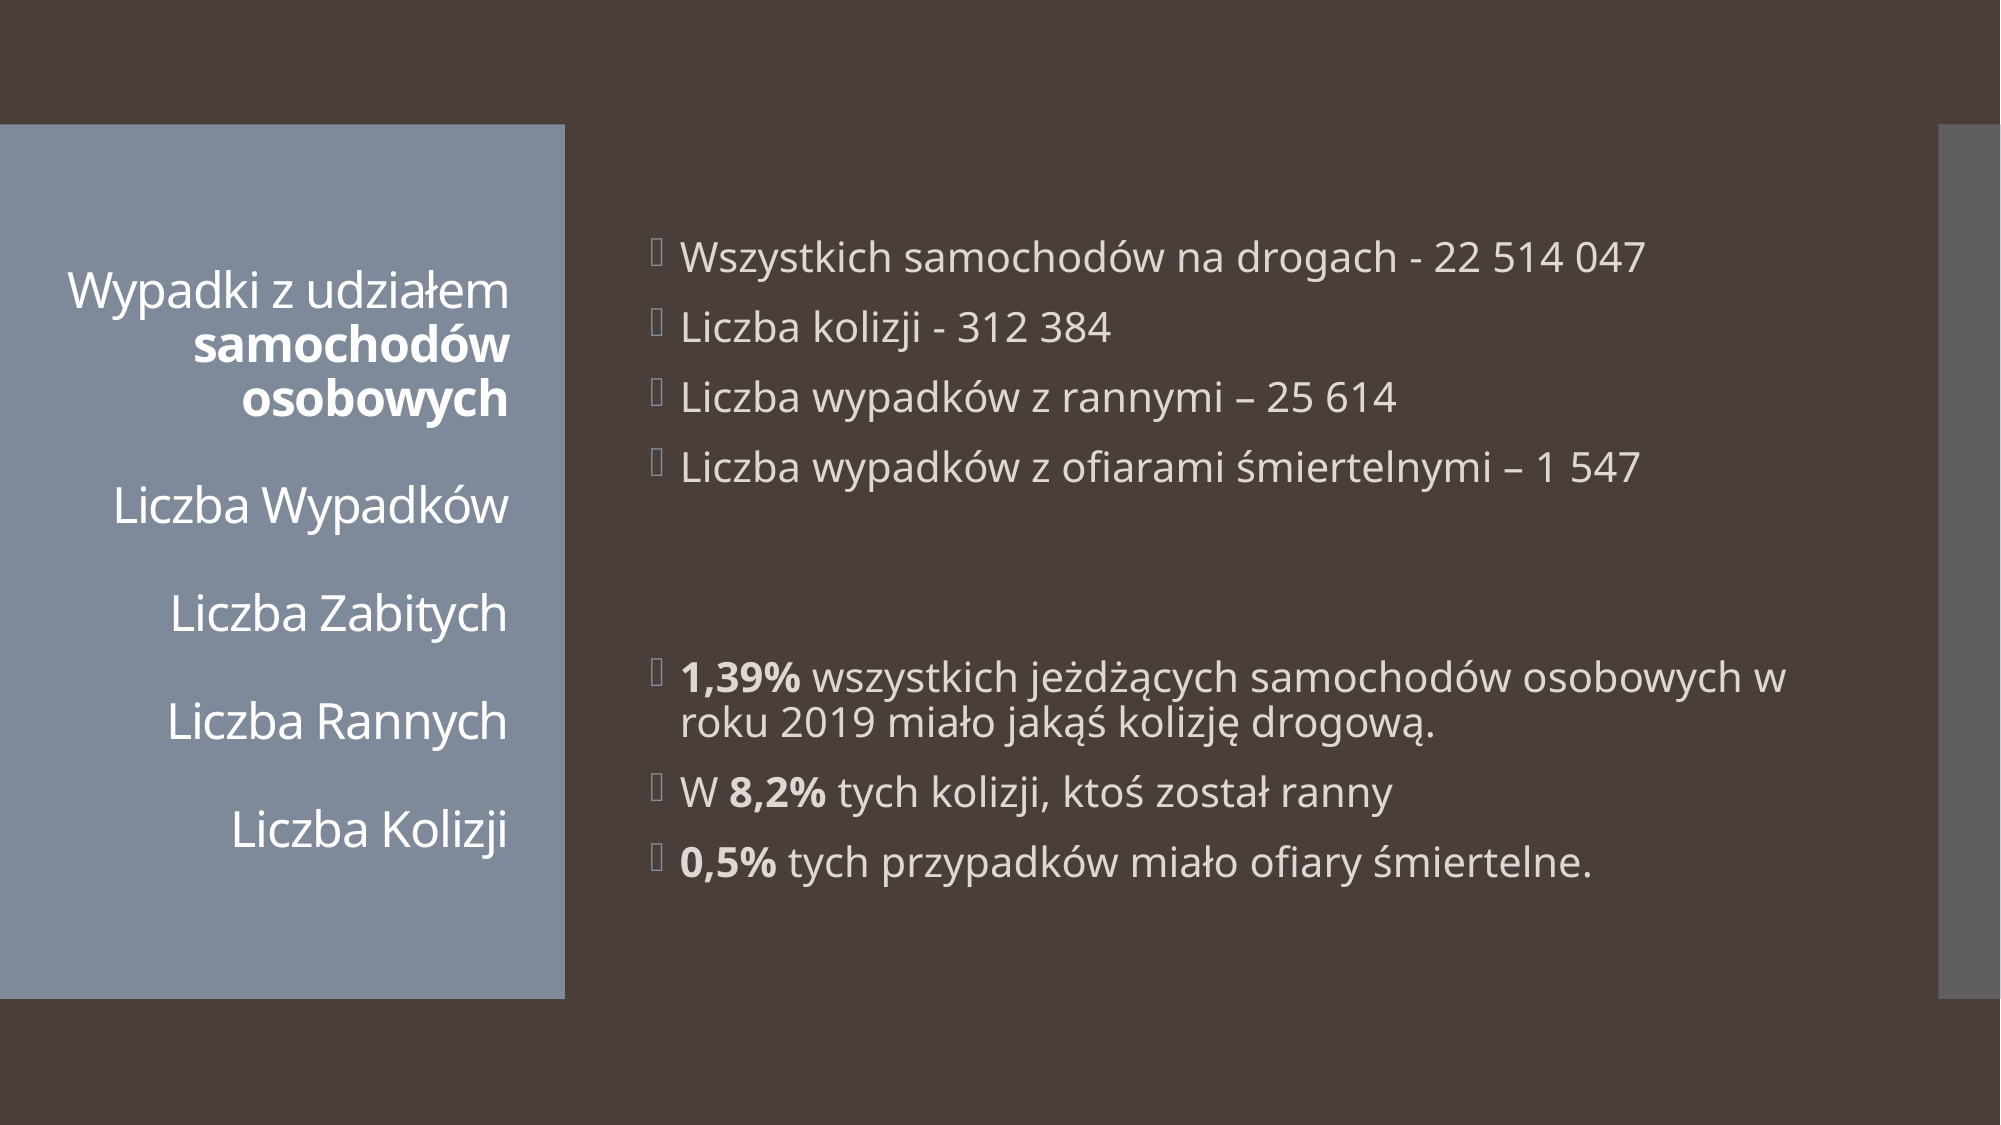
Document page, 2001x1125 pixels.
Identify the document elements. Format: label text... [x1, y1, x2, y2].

list Wszystkich samochodów na drogach - 22 514 047 Liczba kolizji - 312 384 Liczba wypadków z rannymi – 25 614 Liczba wypadków z ofiarami śmiertelnymi – 1 547 1,39% wszystkich jeżdżących samochodów osobowych w roku 2019 miało jakąś kolizję drogową. W 8,2% tych kolizji, ktoś został ranny 0,5% tych przypadków miało ofiary śmiertelne. [634, 141, 1835, 982]
title Wypadki z udziałem samochodów osobowych Liczba Wypadków Liczba Zabitych Liczba Rannych Liczba Kolizji [41, 184, 525, 940]
